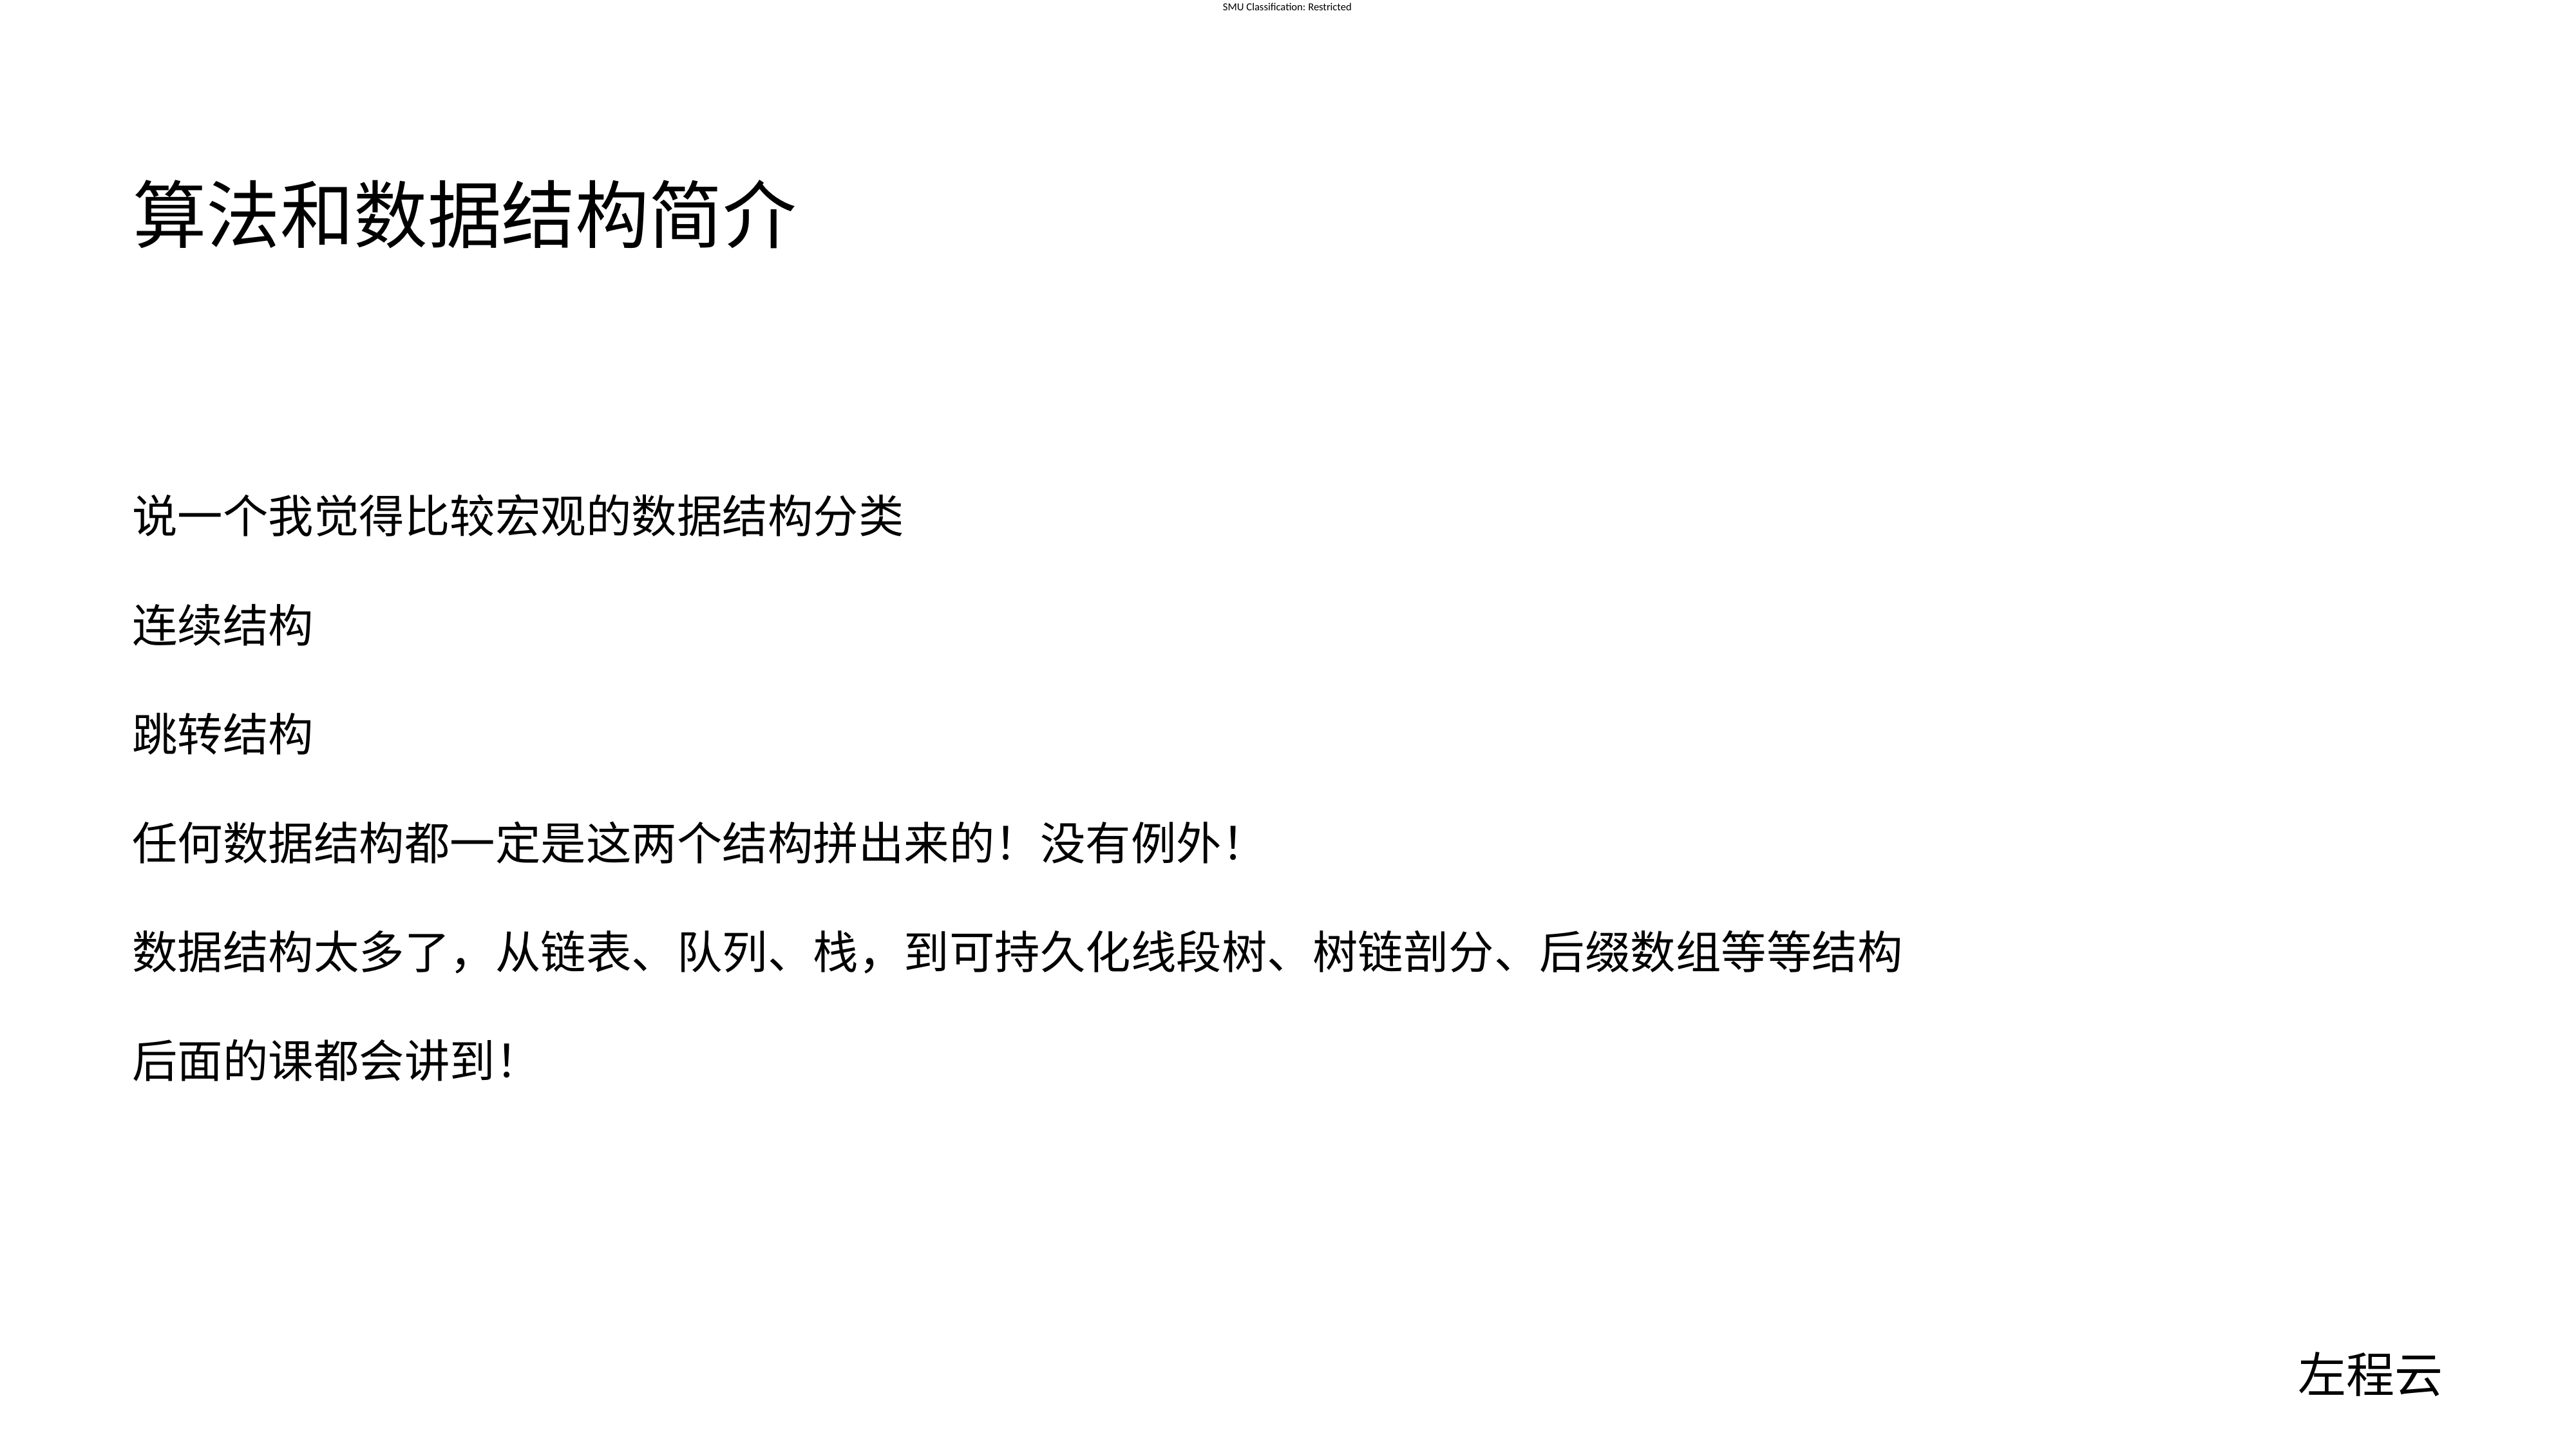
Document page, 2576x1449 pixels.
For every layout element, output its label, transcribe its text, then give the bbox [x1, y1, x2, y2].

title 算法和数据结构简介 [127, 48, 2449, 263]
text_box 左程云 [127, 1339, 2449, 1408]
text_box 说一个我觉得比较宏观的数据结构分类 连续结构 跳转结构 任何数据结构都一定是这两个结构拼出来的！没有例外！ 数据结构太多了，从链表、队列、栈，到可持久化线段树、树链剖分、后缀数组等等结构 后面的课都会讲到！ [127, 483, 2449, 1239]
